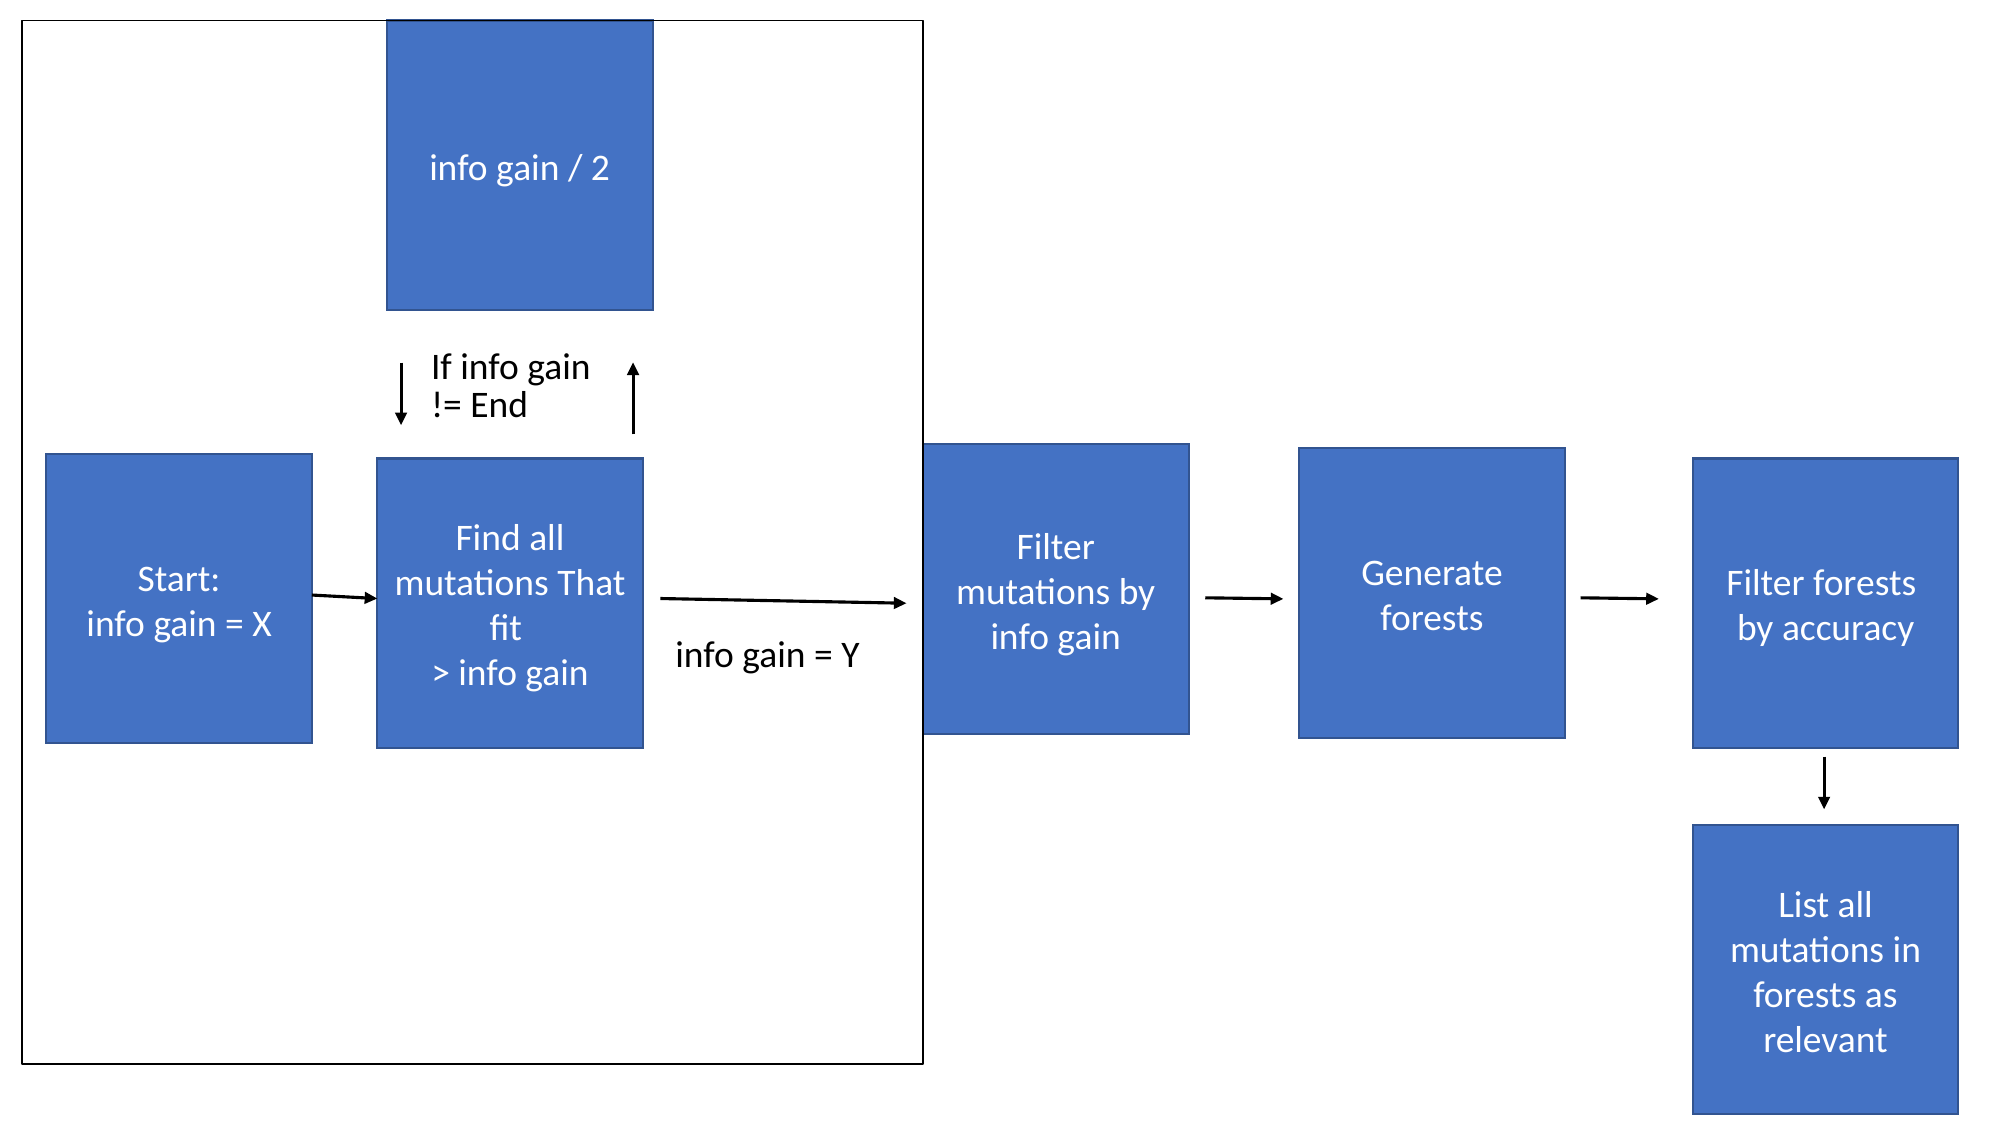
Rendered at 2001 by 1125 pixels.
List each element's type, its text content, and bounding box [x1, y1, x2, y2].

text_box List all mutations in forests as relevant [1692, 824, 1959, 1115]
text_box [660, 598, 907, 604]
text_box Filter forests by accuracy [1692, 457, 1959, 749]
text_box Generate forests [1298, 447, 1566, 739]
text_box [22, 20, 923, 1064]
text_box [312, 595, 378, 599]
text_box Filter mutations by info gain [923, 443, 1190, 735]
